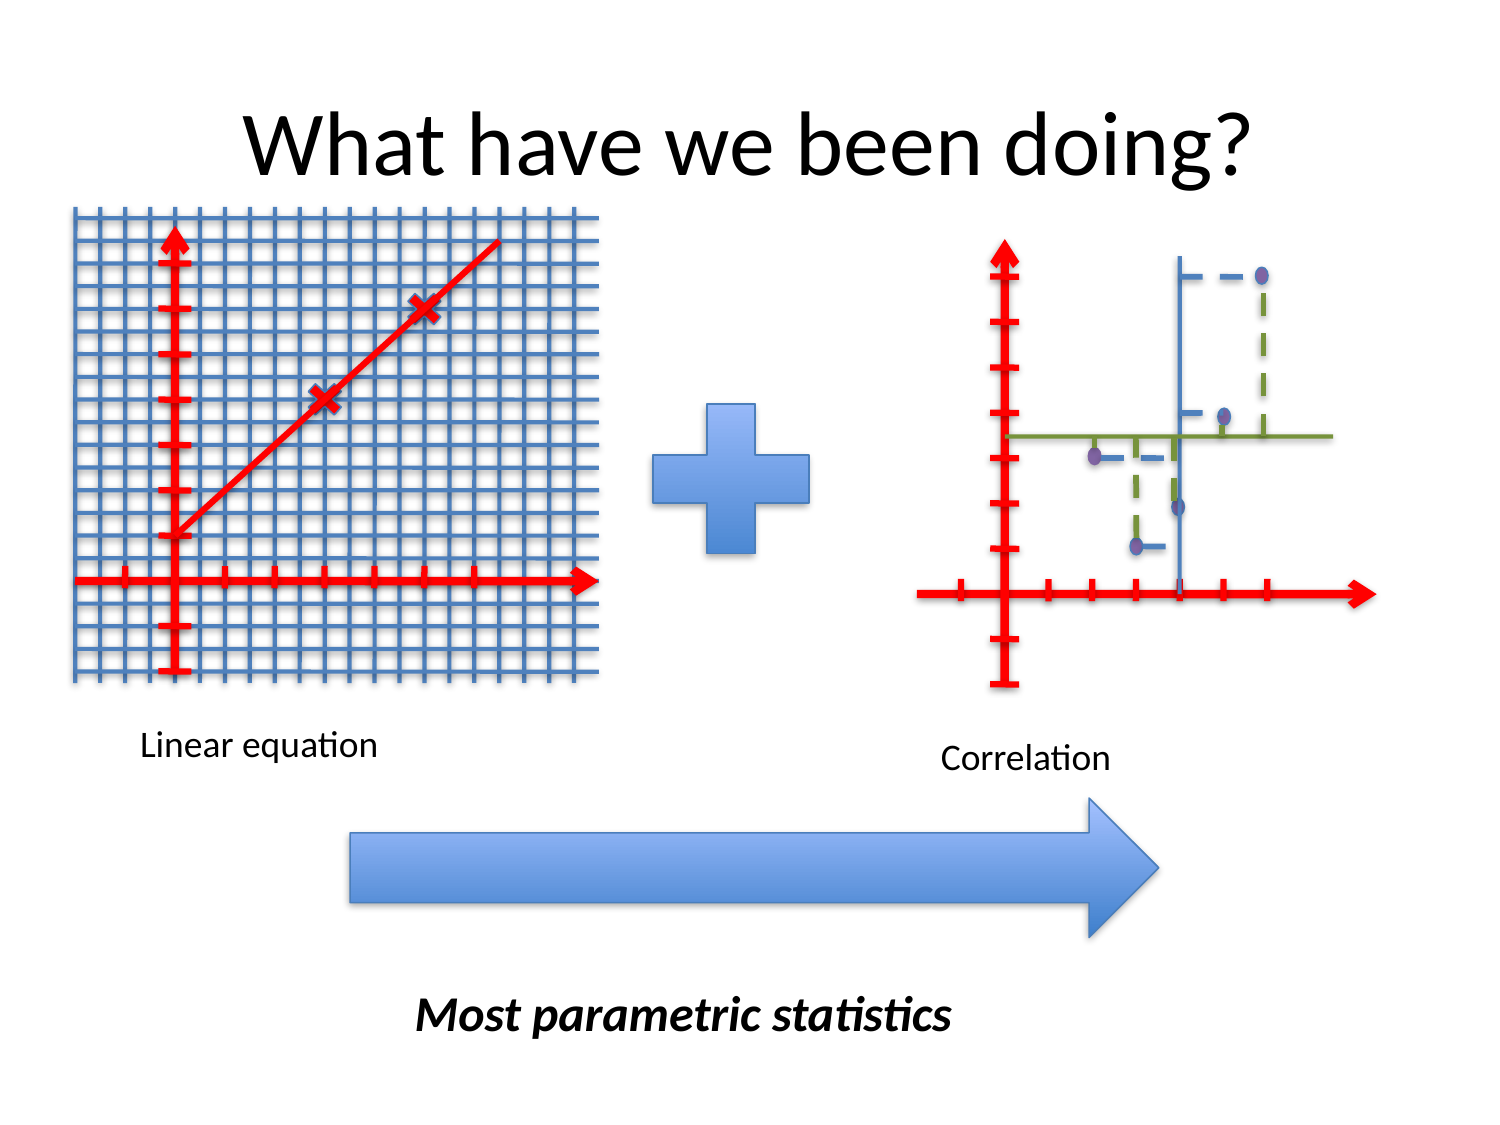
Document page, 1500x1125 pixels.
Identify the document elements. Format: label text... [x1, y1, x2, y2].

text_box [916, 238, 1377, 787]
text_box [652, 403, 810, 554]
title What have we been doing? [75, 45, 1425, 233]
text_box [349, 797, 1160, 939]
text_box Most parametric statistics [399, 974, 1133, 1049]
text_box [74, 206, 600, 774]
